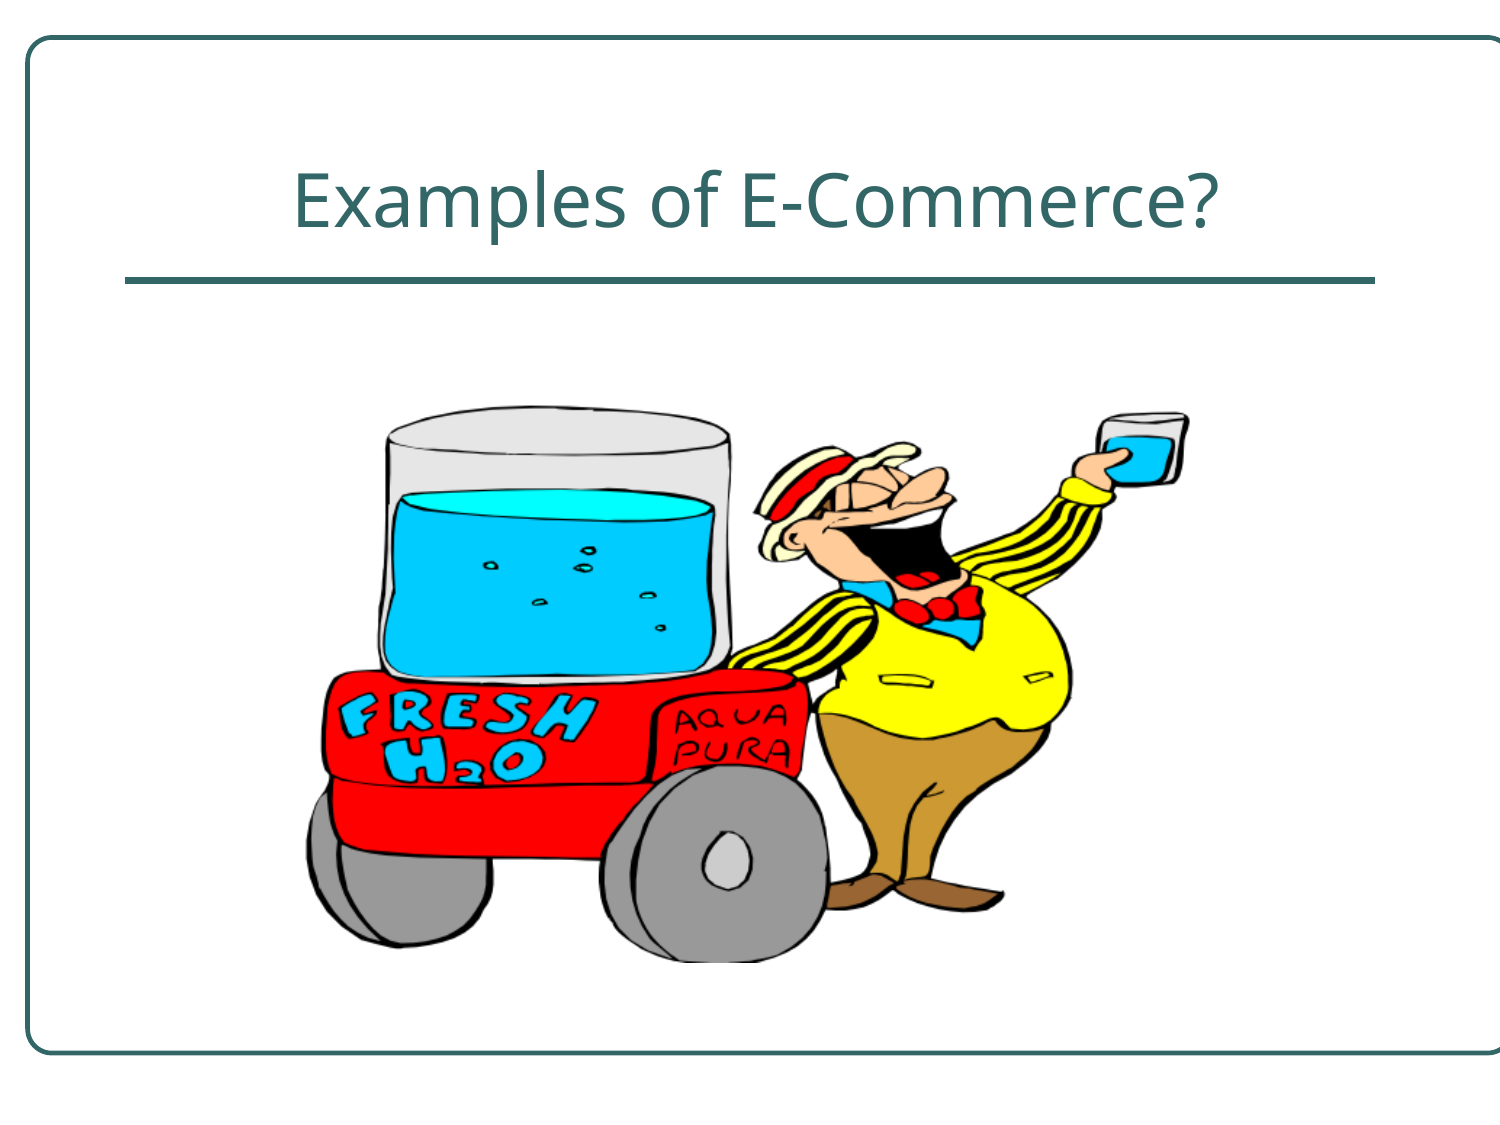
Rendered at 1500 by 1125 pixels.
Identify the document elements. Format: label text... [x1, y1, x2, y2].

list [299, 387, 1213, 963]
title Examples of E-Commerce? [125, 75, 1388, 250]
